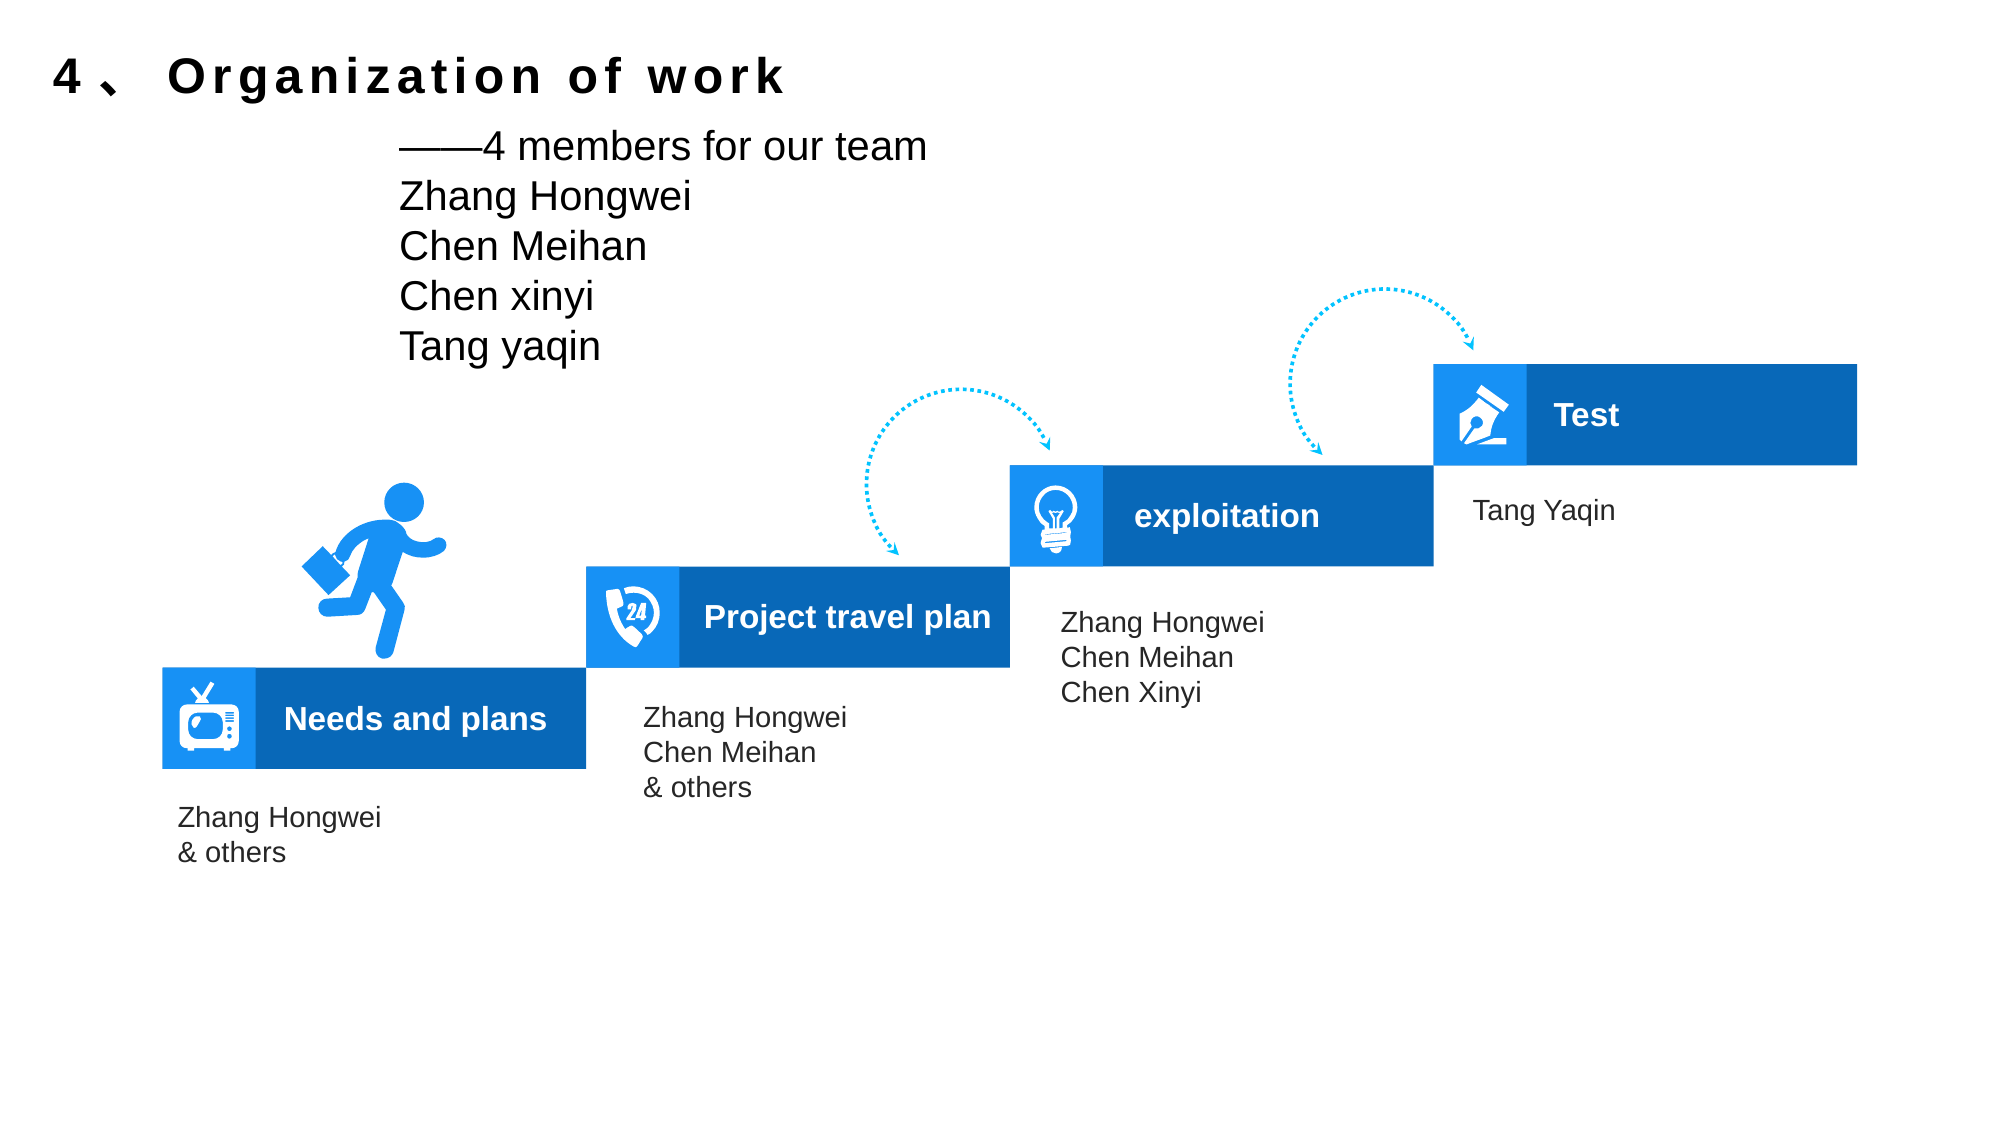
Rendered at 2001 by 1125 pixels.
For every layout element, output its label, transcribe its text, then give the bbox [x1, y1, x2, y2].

text_box Tang Yaqin [1457, 483, 1835, 534]
text_box Zhang Hongwei Chen Meihan Chen Xinyi [1045, 595, 1422, 716]
text_box [1104, 464, 1435, 567]
text_box [680, 565, 1011, 669]
text_box Test [1538, 385, 1635, 441]
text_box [301, 482, 448, 659]
text_box [623, 586, 660, 635]
text_box [1289, 288, 1474, 455]
text_box [1009, 464, 1104, 567]
text_box [585, 565, 680, 669]
text_box [162, 667, 257, 770]
text_box Zhang Hongwei Chen Meihan & others [628, 691, 1005, 811]
text_box Zhang Hongwei & others [162, 790, 539, 876]
text_box [606, 588, 643, 648]
text_box [190, 681, 215, 703]
text_box [1433, 363, 1528, 466]
text_box ——4 members for our team Zhang Hongwei Chen Meihan Chen xinyi Tang yaqin [384, 111, 1052, 377]
text_box [1459, 397, 1500, 445]
text_box [1034, 485, 1078, 554]
text_box [257, 667, 587, 770]
text_box 4、Organization of work [38, 35, 904, 171]
text_box [1528, 363, 1858, 466]
text_box [865, 388, 1051, 556]
text_box Needs and plans [269, 689, 563, 745]
text_box [179, 704, 239, 751]
text_box exploitation [1119, 487, 1336, 542]
text_box [1476, 438, 1507, 445]
text_box Project travel plan [689, 588, 1008, 643]
text_box [1476, 384, 1509, 412]
